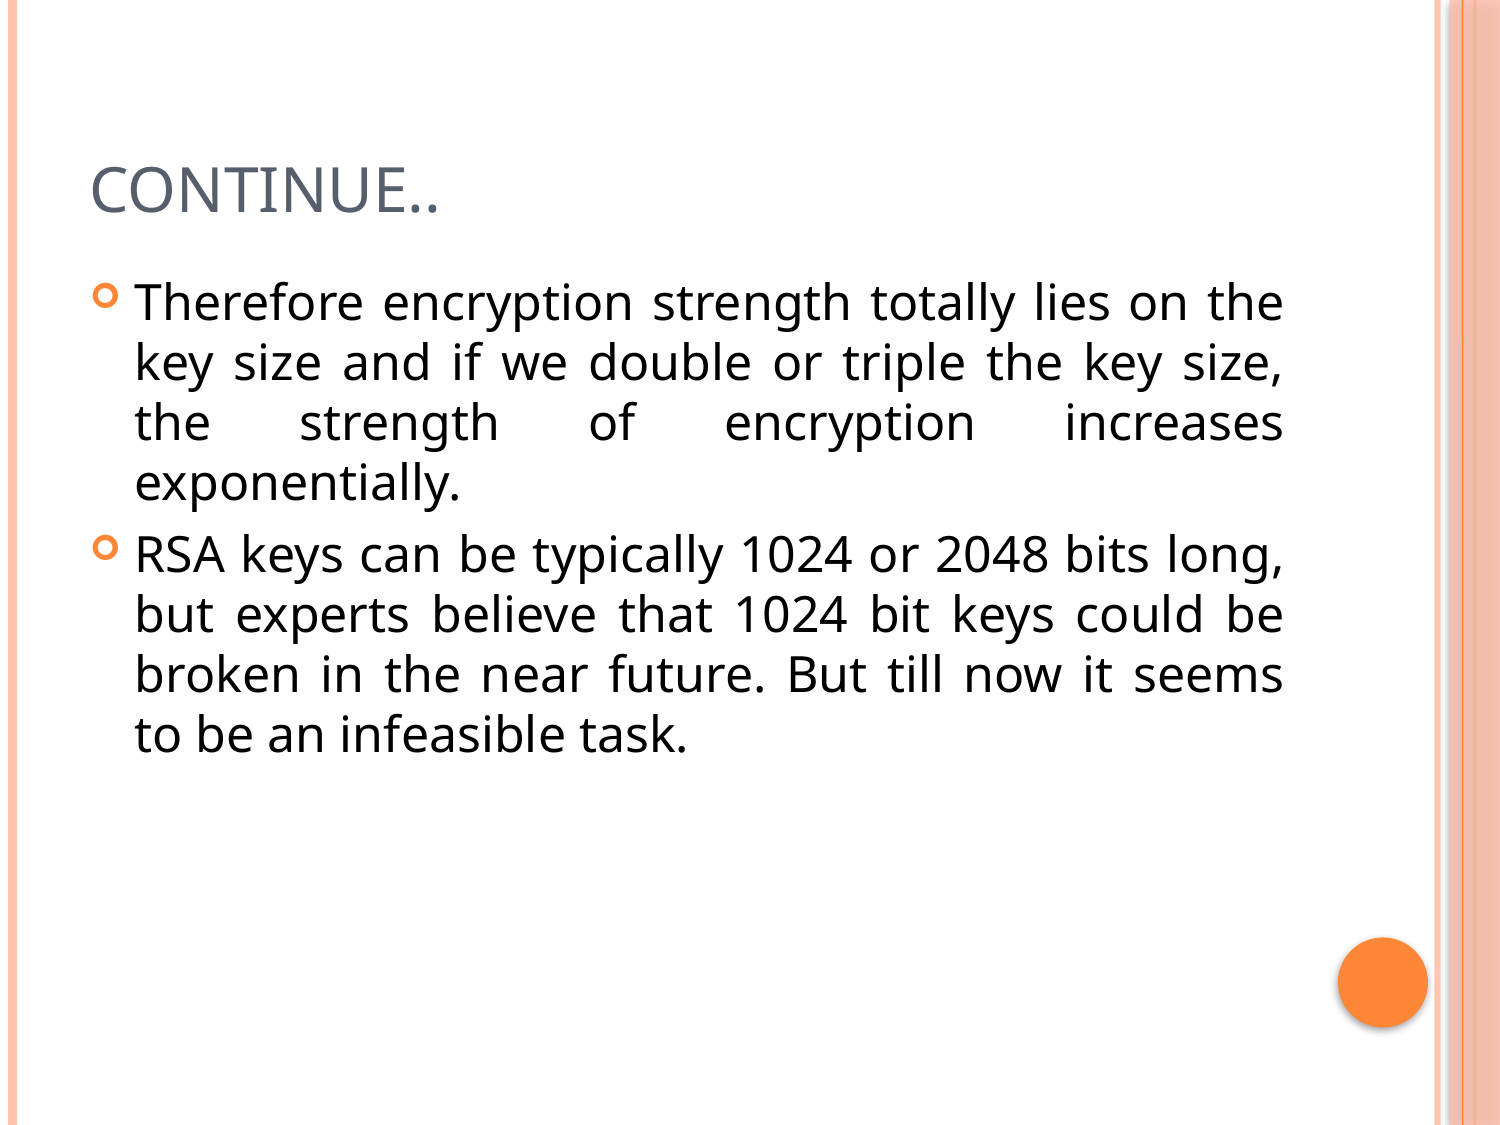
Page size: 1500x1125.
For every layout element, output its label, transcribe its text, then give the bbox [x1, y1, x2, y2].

title Continue.. [75, 45, 1300, 233]
list Therefore encryption strength totally lies on the key size and if we double or triple the key size, the strength of encryption increases exponentially. RSA keys can be typically 1024 or 2048 bits long, but experts believe that 1024 bit keys could be broken in the near future. But till now it seems to be an infeasible task. [75, 262, 1300, 1062]
